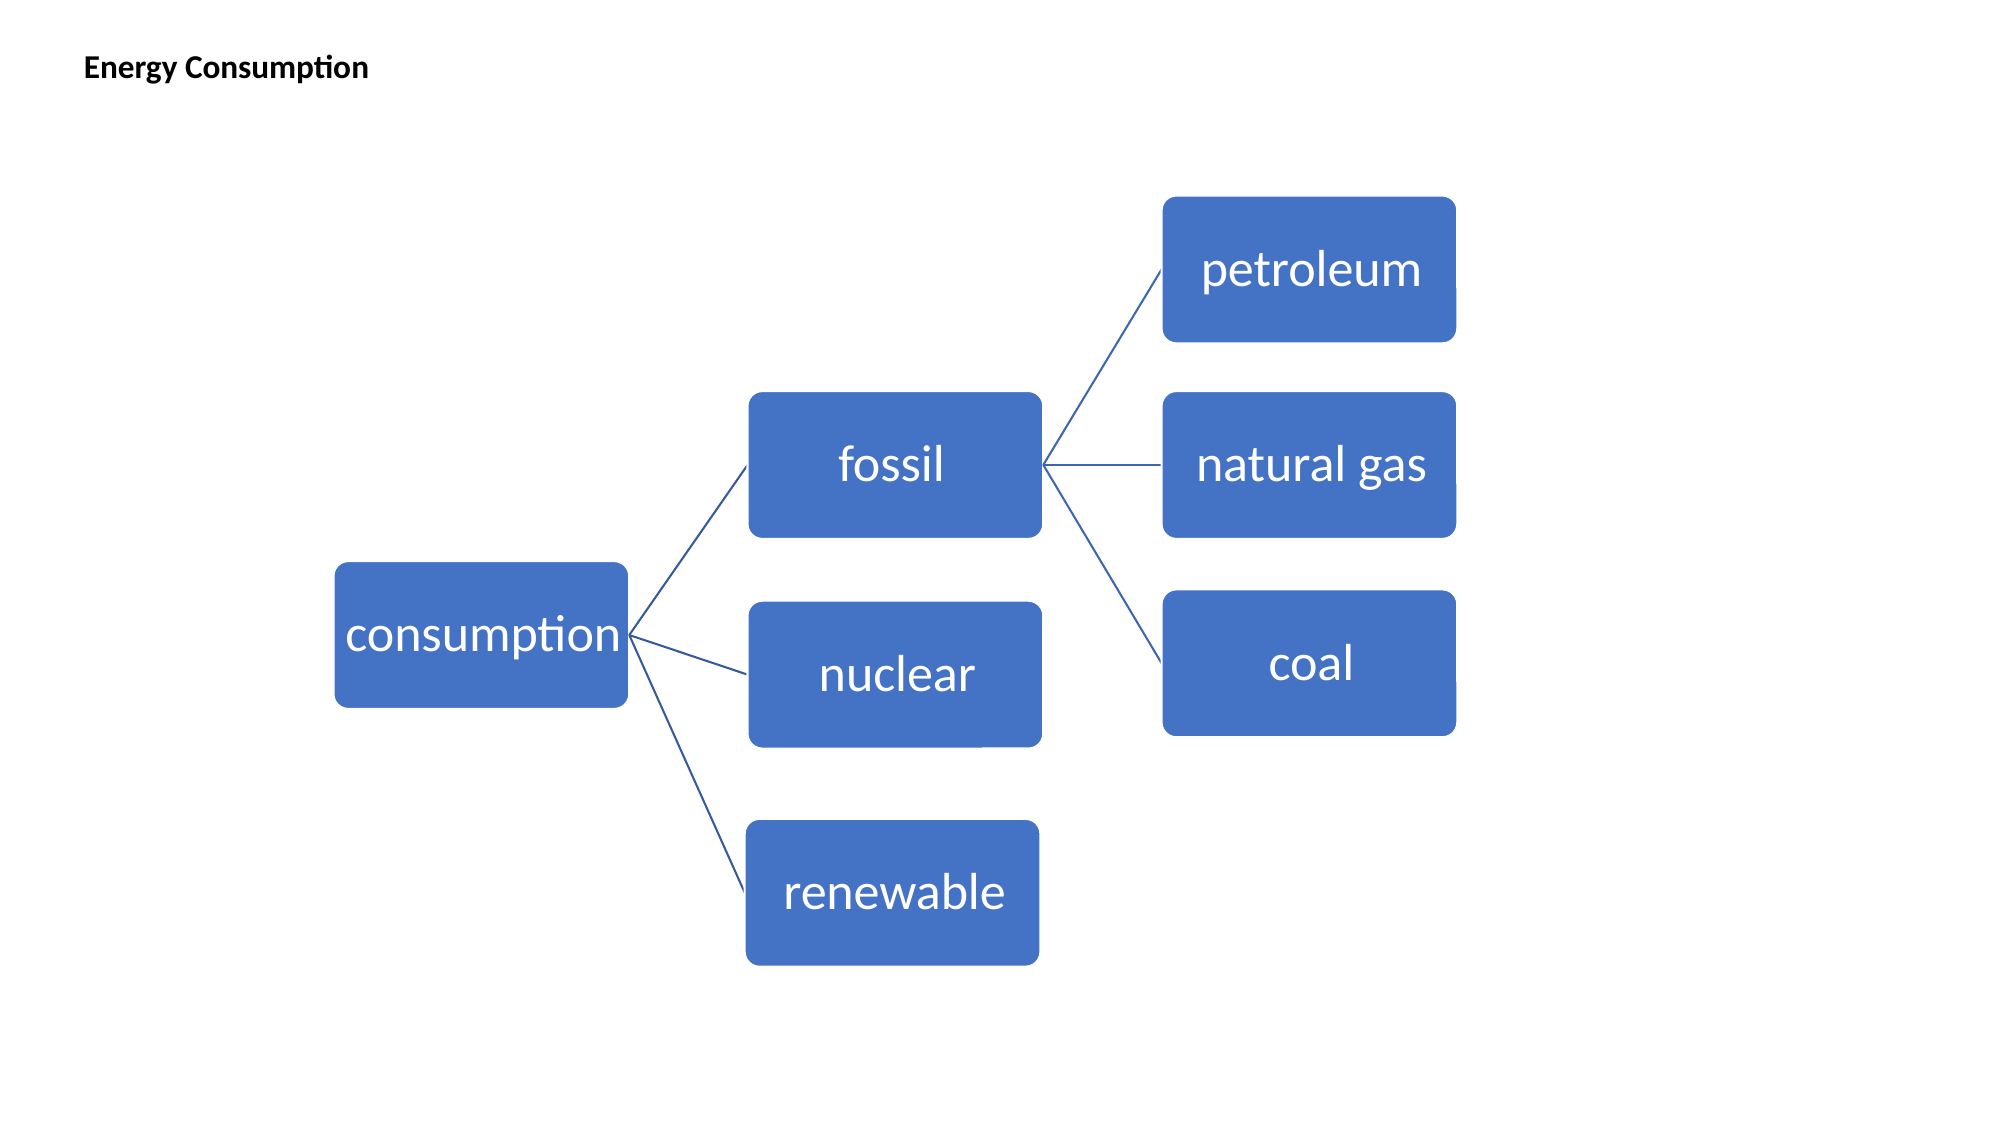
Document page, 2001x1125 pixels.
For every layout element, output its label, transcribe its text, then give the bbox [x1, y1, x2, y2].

text_box Energy Consumption [69, 37, 453, 93]
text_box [333, 118, 1458, 983]
